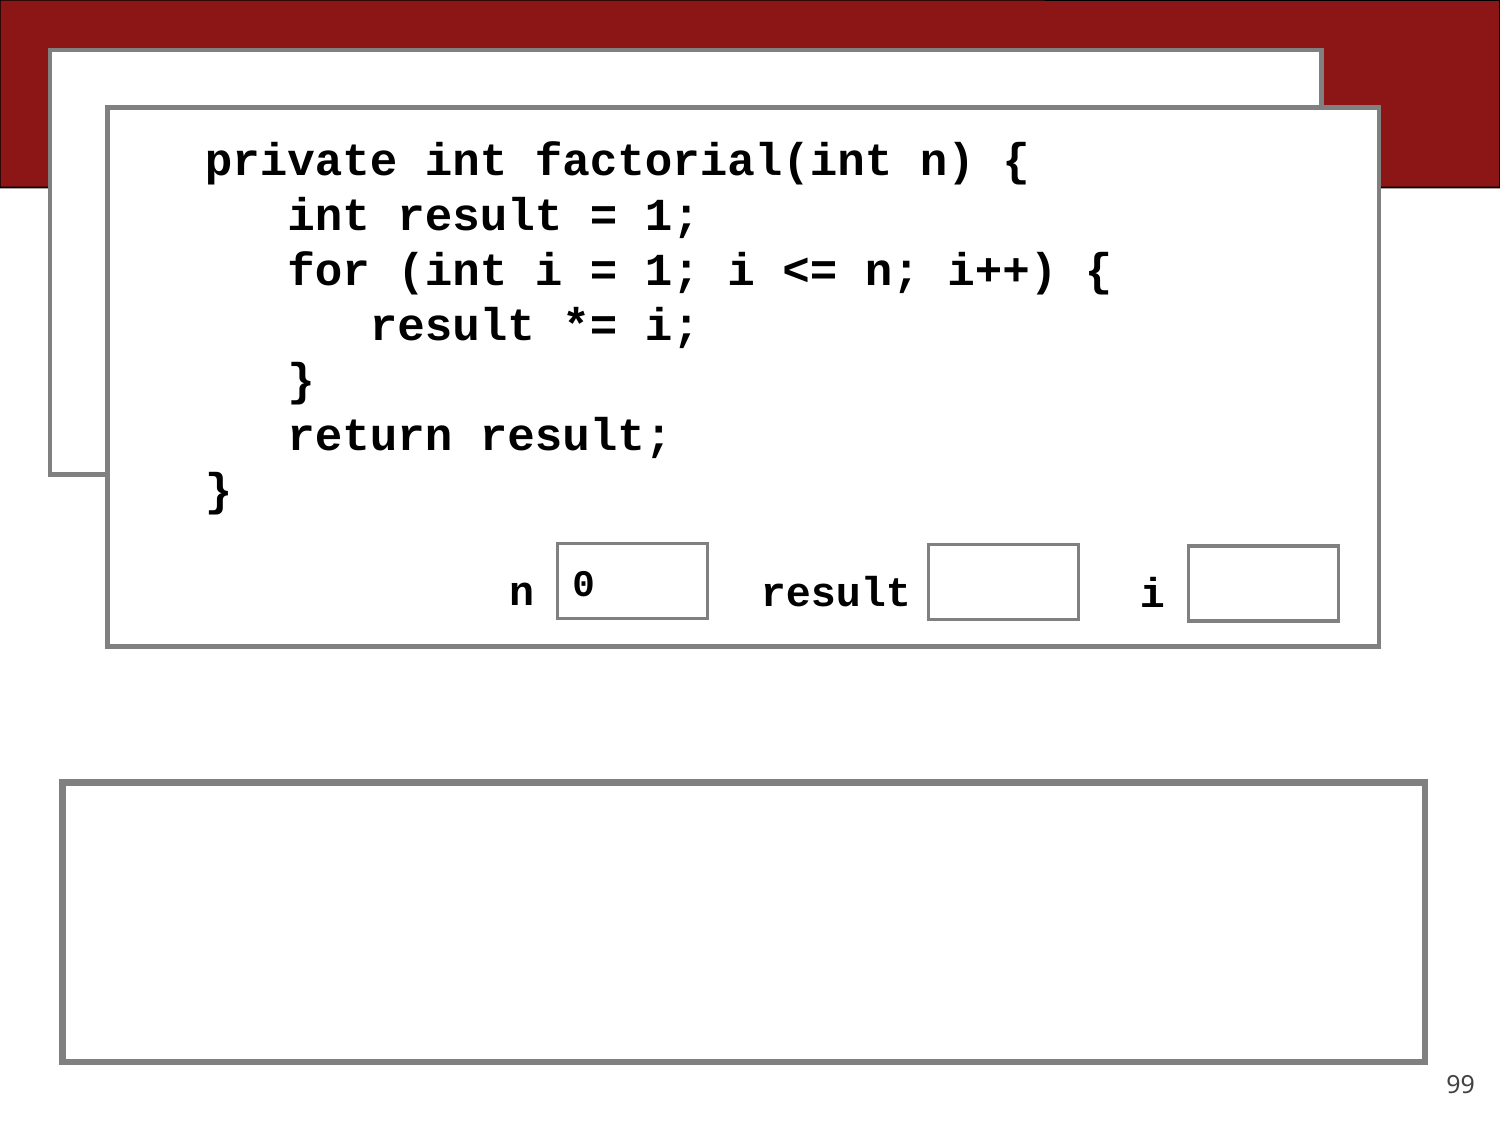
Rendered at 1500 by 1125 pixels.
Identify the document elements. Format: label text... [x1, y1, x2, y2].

text_box i [1124, 558, 1200, 624]
text_box [62, 782, 1425, 1063]
text_box result [746, 557, 1024, 622]
text_box [928, 544, 1079, 620]
text_box n [494, 556, 570, 621]
text_box 0 [557, 543, 708, 619]
text_box public void run() { for(int i = 0; i < MAX_NUM; i++) { println(i + "! = " + factorial(i)); } } [49, 49, 1322, 475]
text_box private int factorial(int n) { int result = 1; for (int i = 1; i <= n; i++) { result *= i; } return result; } [107, 107, 1380, 647]
text_box [1188, 546, 1339, 621]
